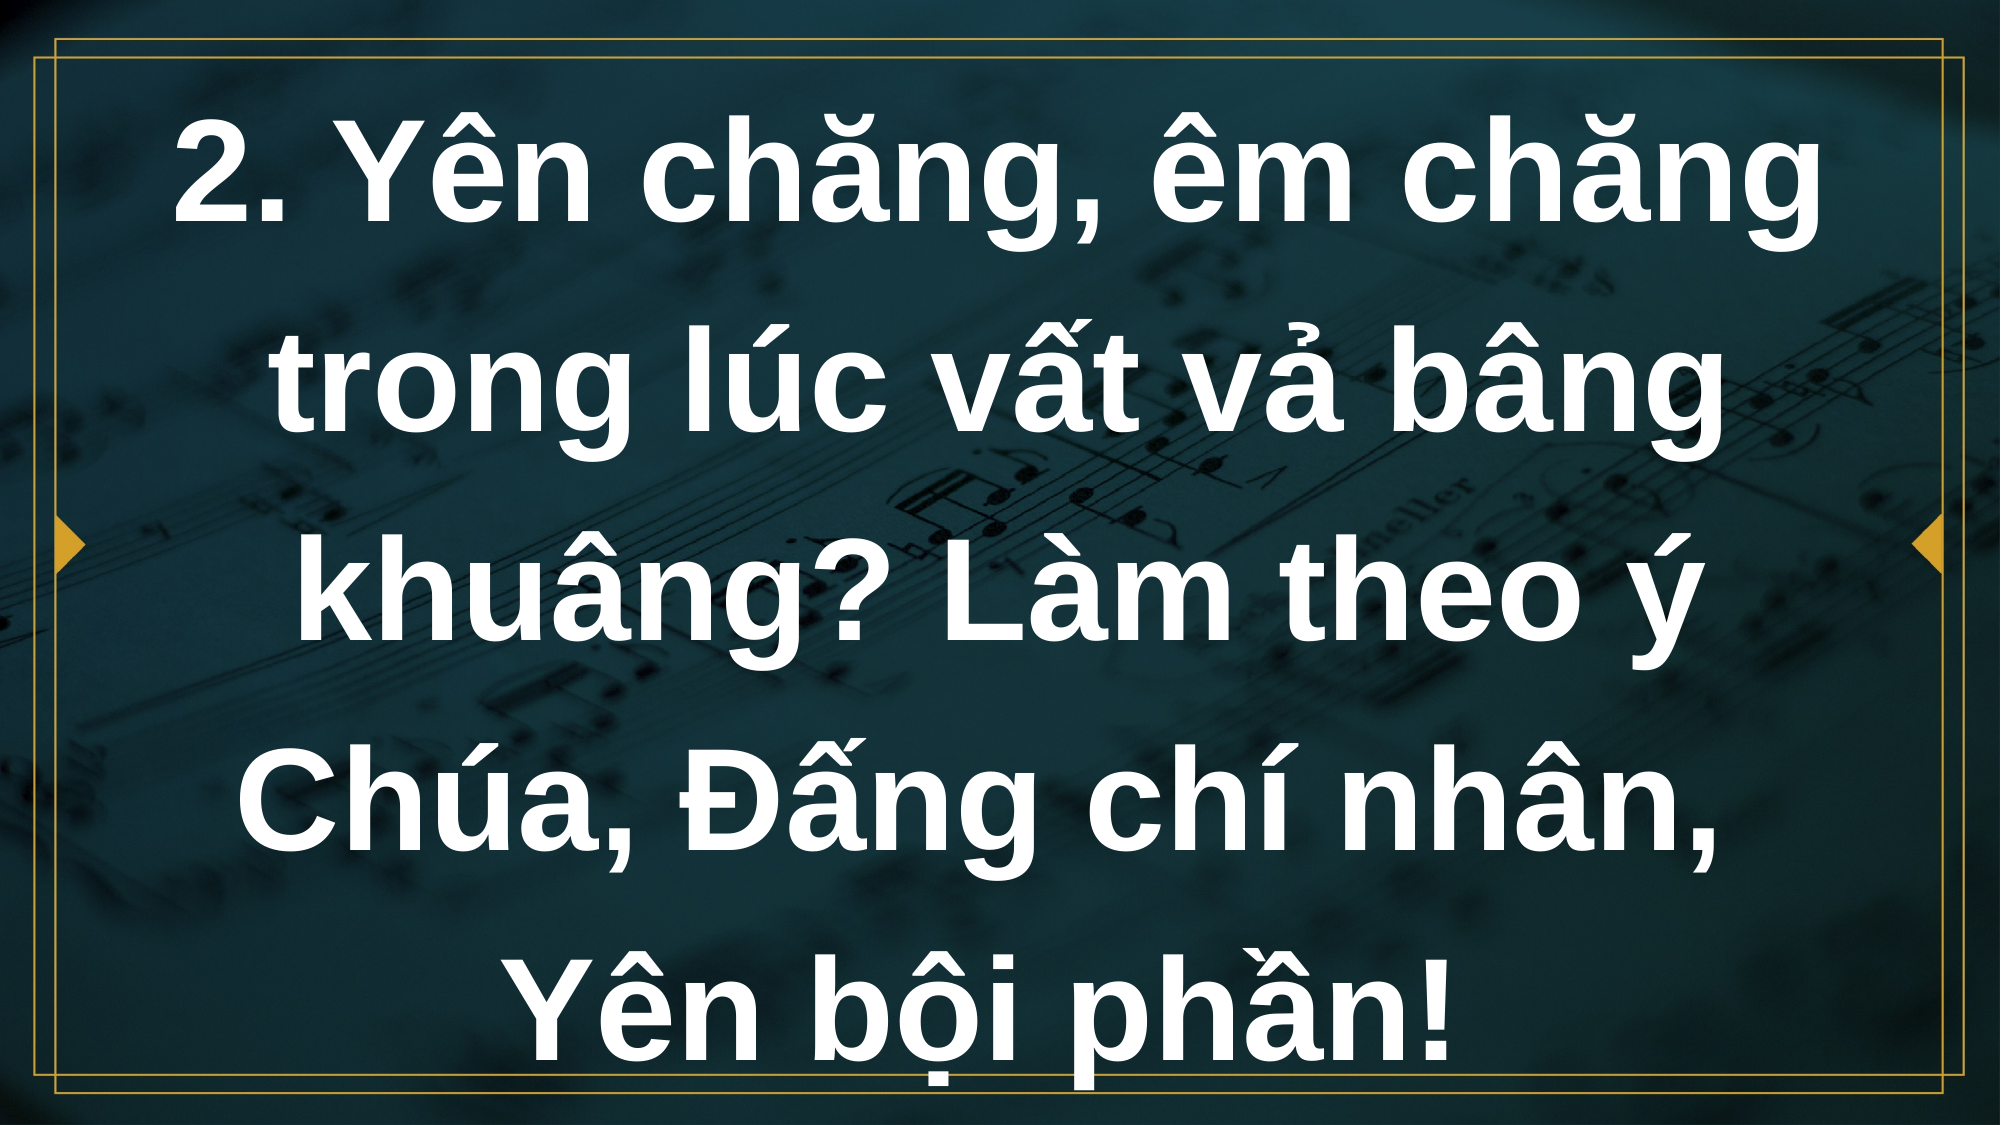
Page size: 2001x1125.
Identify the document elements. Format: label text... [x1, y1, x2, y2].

picture [0, 0, 2000, 1125]
title 2. Yên chăng, êm chăng trong lúc vất vả bâng khuâng? Làm theo ý Chúa, Đấng chí nhân, Yên bội phần! [55, 53, 1945, 1077]
